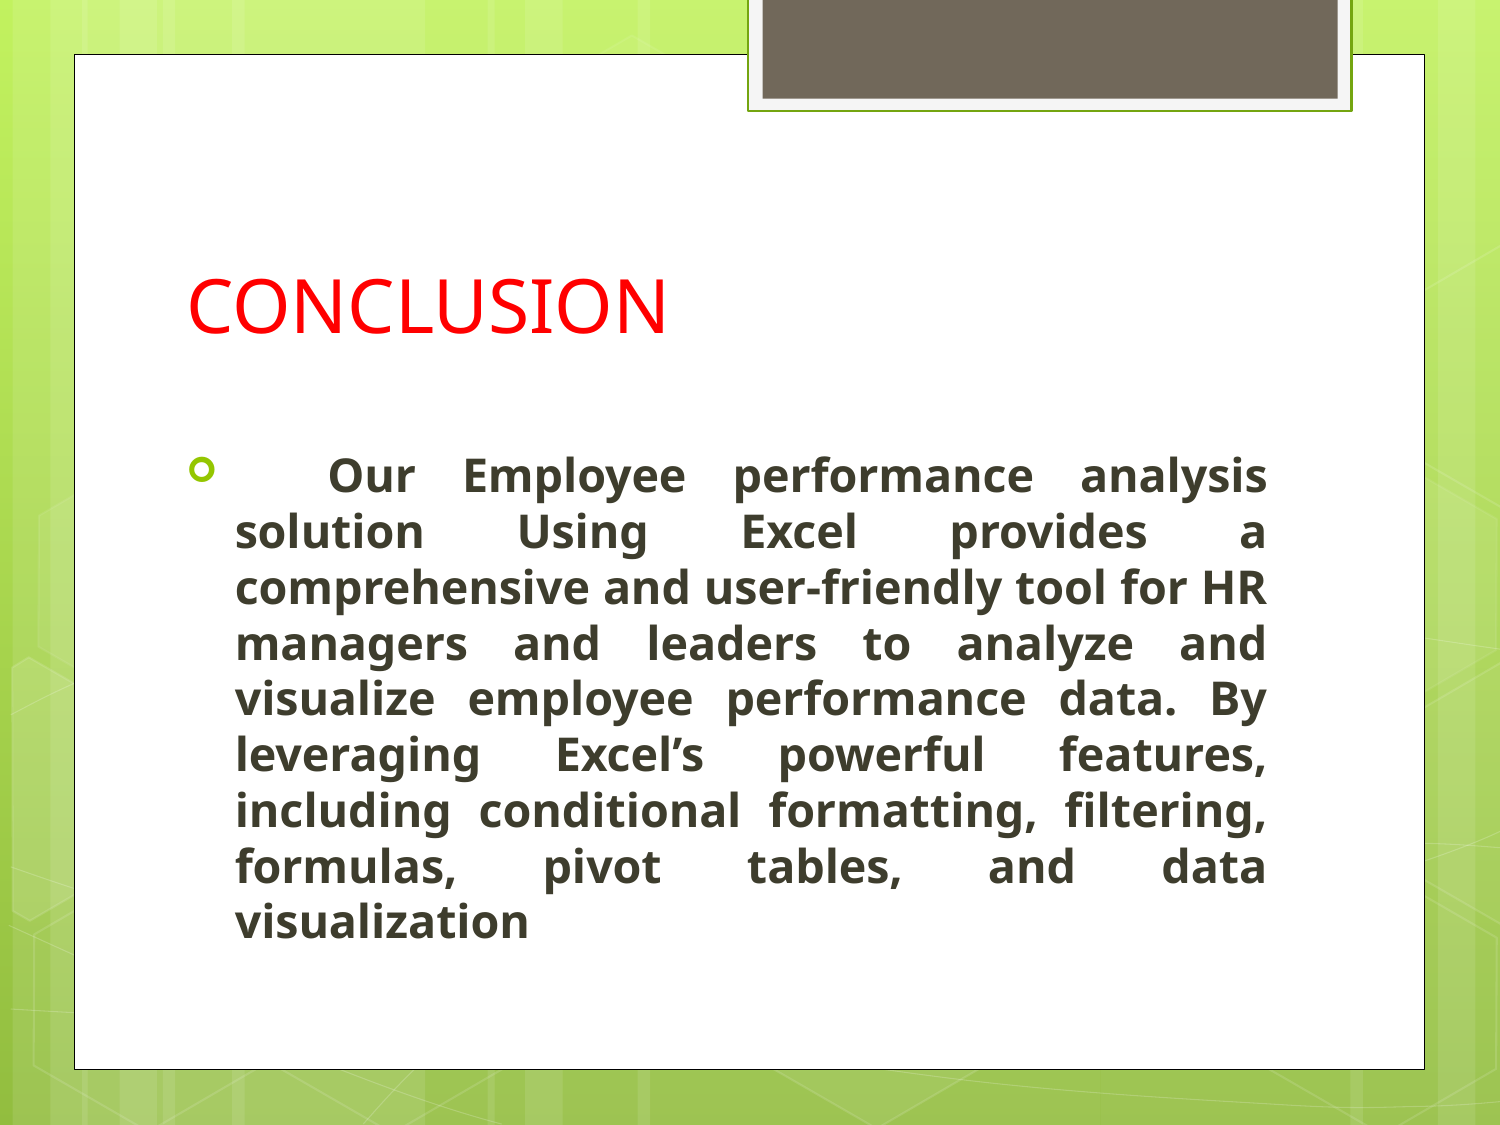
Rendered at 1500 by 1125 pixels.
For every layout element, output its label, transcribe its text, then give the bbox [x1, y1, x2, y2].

title CONCLUSION [171, 168, 1324, 357]
list Our Employee performance analysis solution Using Excel provides a comprehensive and user-friendly tool for HR managers and leaders to analyze and visualize employee performance data. By leveraging Excel’s powerful features, including conditional formatting, filtering, formulas, pivot tables, and data visualization [171, 381, 1283, 957]
